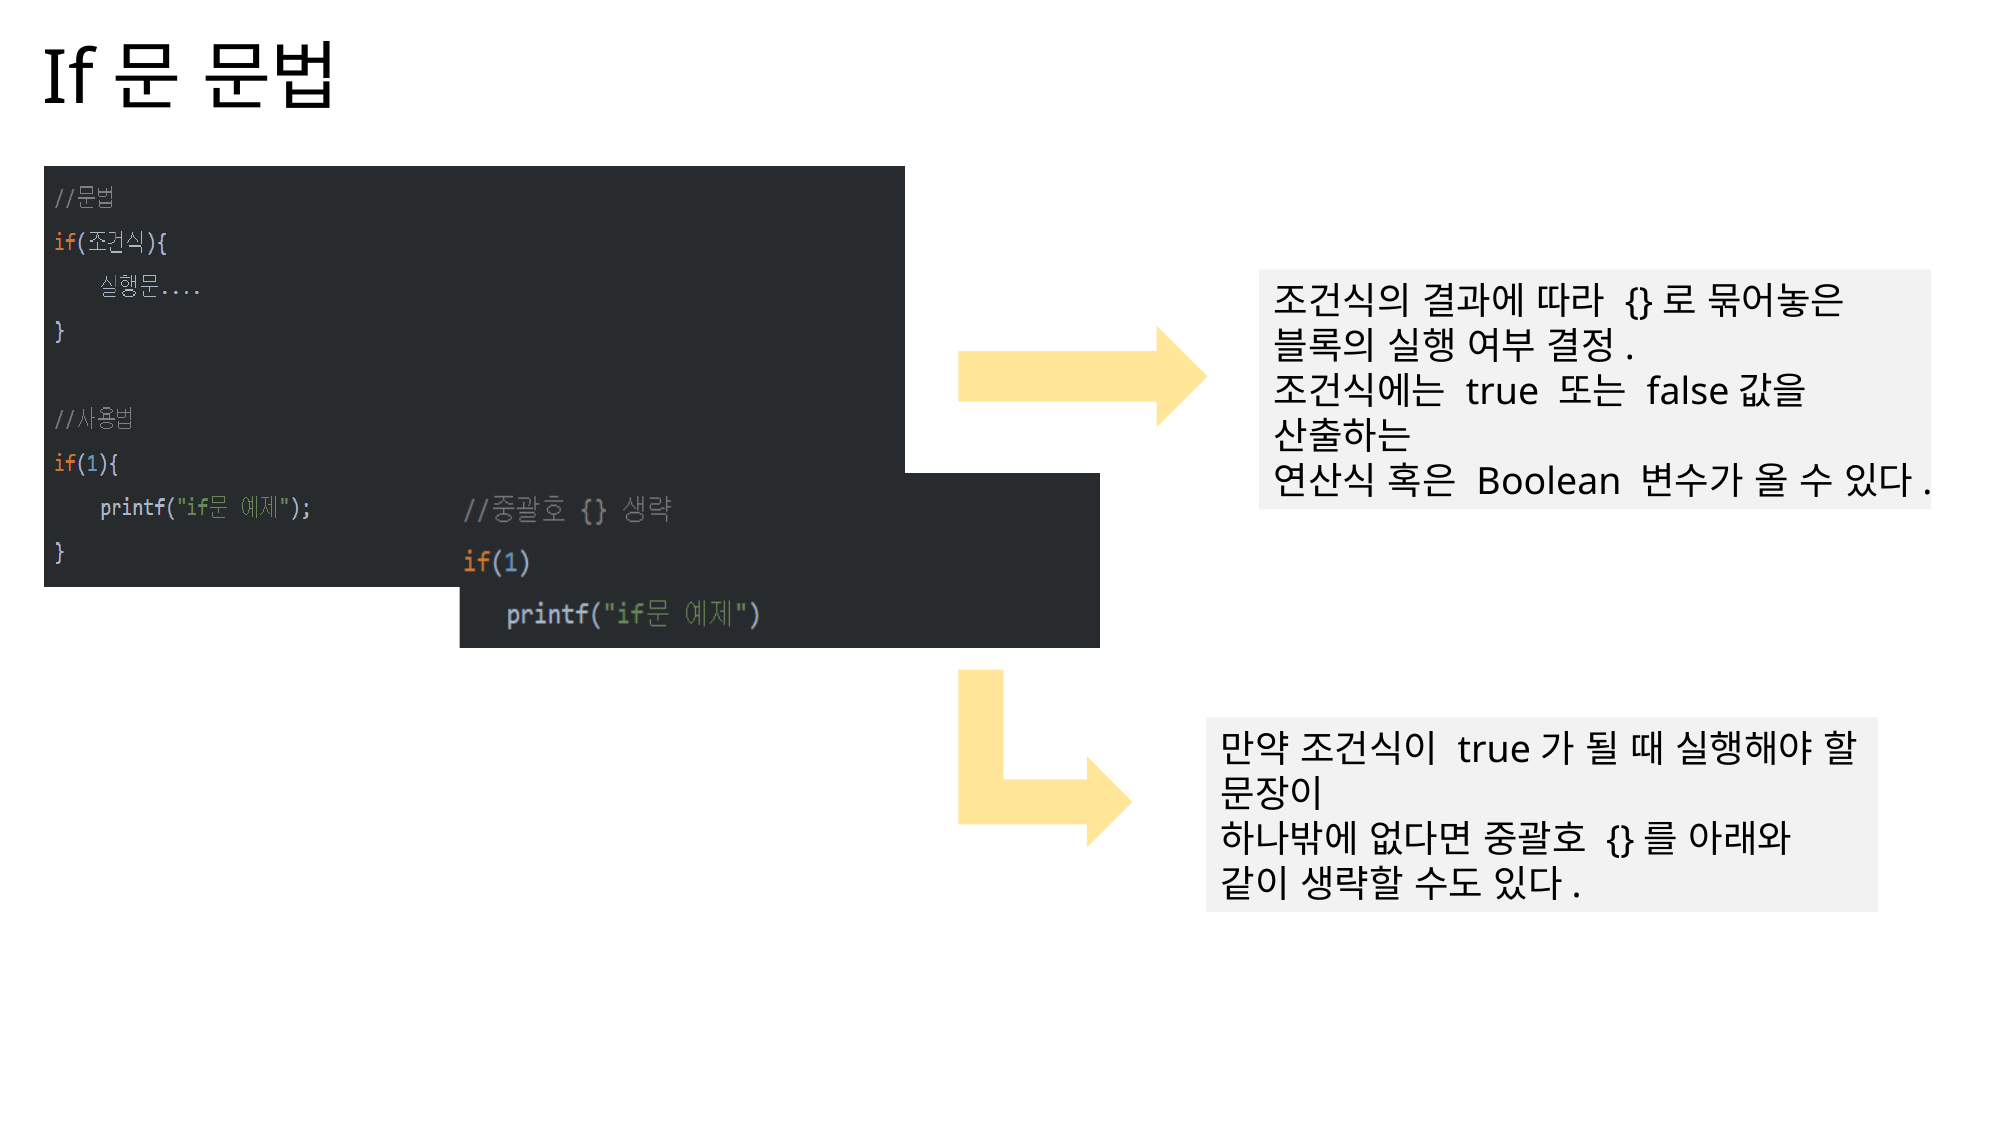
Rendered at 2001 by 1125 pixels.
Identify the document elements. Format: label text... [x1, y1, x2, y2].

text_box [958, 669, 1133, 848]
text_box [958, 325, 1208, 428]
text_box 조건식의 결과에 따라 {}로 묶어놓은 블록의 실행 여부 결정. 조건식에는 true 또는 false값을 산출하는 연산식 혹은 Boolean 변수가 올 수 있다. [1259, 269, 1932, 510]
title If문 문법 [27, 24, 436, 134]
picture [44, 166, 1100, 648]
text_box 만약 조건식이 true가 될 때 실행해야 할 문장이 하나밖에 없다면 중괄호 {}를 아래와 같이 생략할 수도 있다. [1206, 717, 1879, 913]
